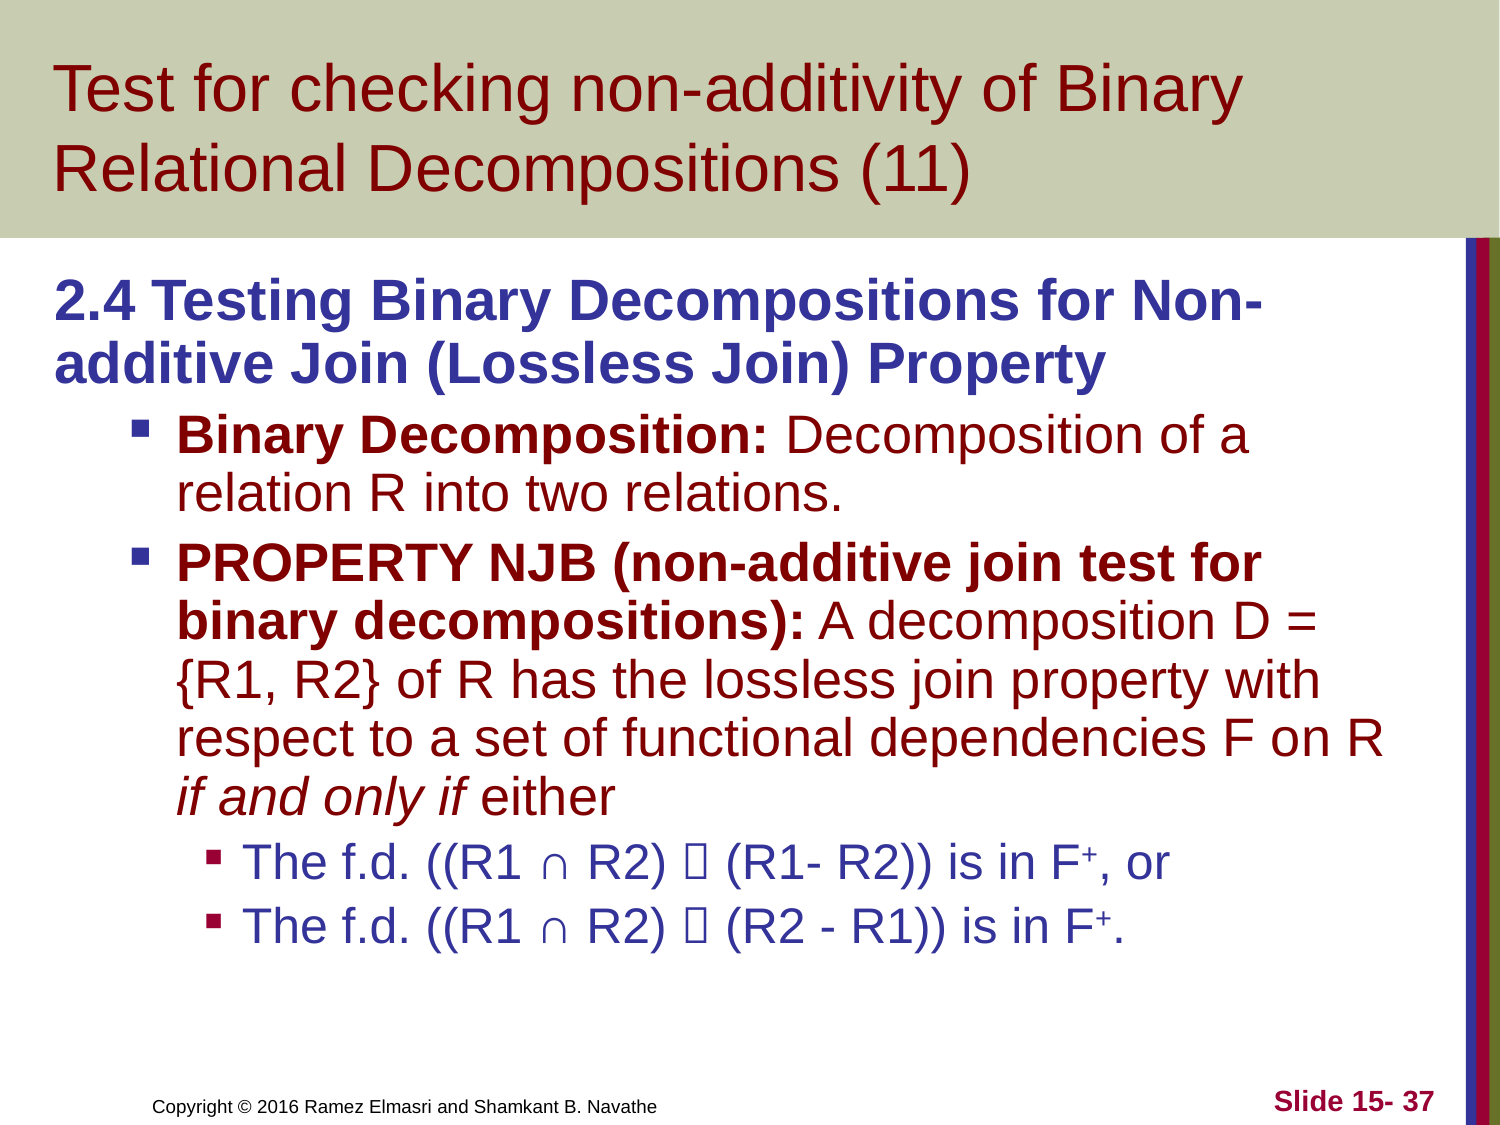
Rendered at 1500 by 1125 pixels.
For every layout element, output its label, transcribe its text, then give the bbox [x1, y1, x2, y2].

list 2.4 Testing Binary Decompositions for Non-additive Join (Lossless Join) Property Binary Decomposition: Decomposition of a relation R into two relations. PROPERTY NJB (non-additive join test for binary decompositions): A decomposition D = {R1, R2} of R has the lossless join property with respect to a set of functional dependencies F on R if and only if either The f.d. ((R1 ∩ R2)  (R1- R2)) is in F+, or The f.d. ((R1 ∩ R2)  (R2 - R1)) is in F+. [39, 262, 1400, 1013]
slide_number Slide 15- 37 [1137, 1050, 1450, 1125]
title Test for checking non-additivity of Binary Relational Decompositions (11) [37, 49, 1317, 213]
